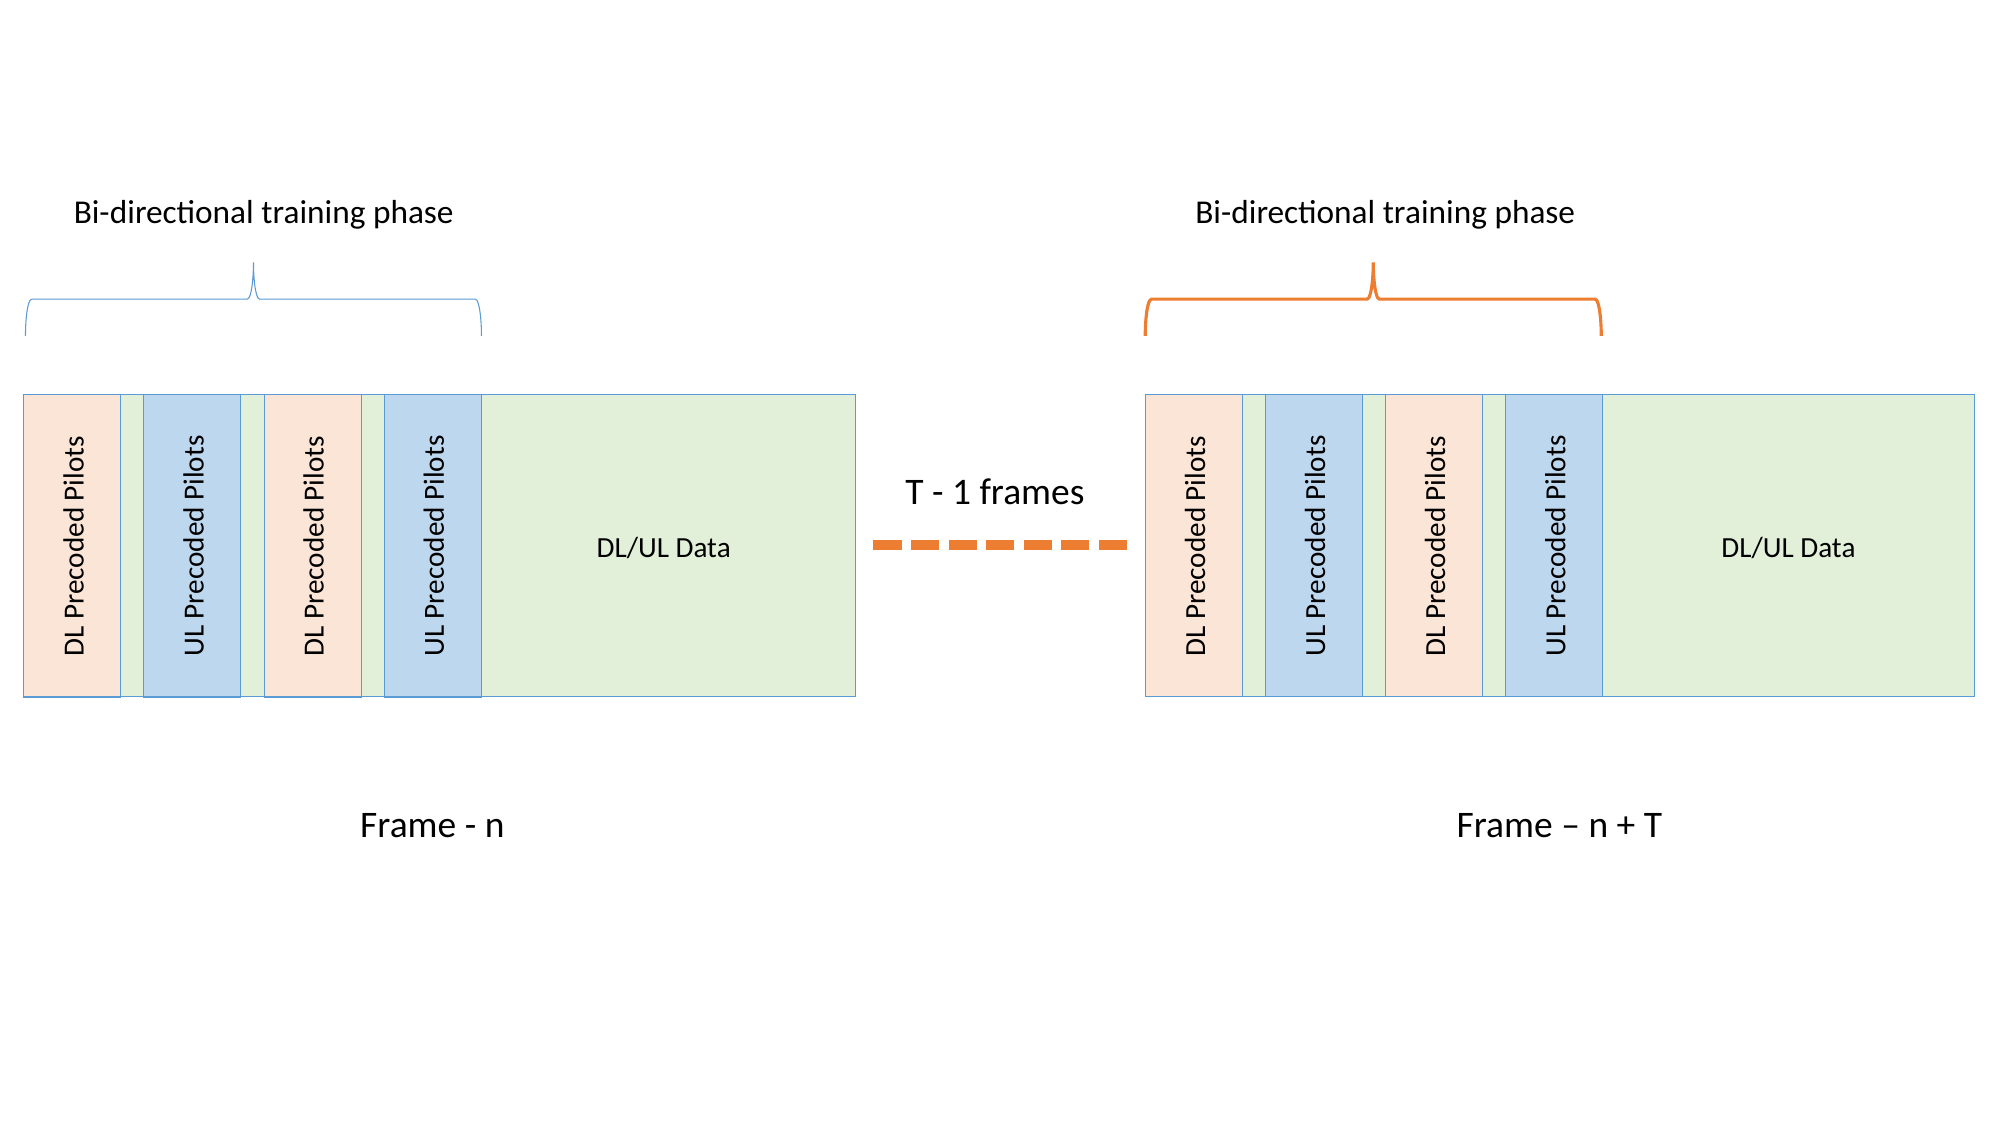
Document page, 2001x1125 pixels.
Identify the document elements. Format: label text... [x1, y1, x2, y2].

text_box DL/UL Data [1706, 520, 1871, 571]
text_box Frame – n + T [1441, 792, 1678, 853]
text_box [1143, 262, 1603, 336]
text_box Bi-directional training phase [59, 182, 470, 238]
text_box UL Precoded Pilots [407, 420, 457, 672]
text_box [482, 394, 856, 697]
text_box [1505, 394, 1603, 697]
text_box [1483, 394, 1505, 697]
text_box Bi-directional training phase [1180, 183, 1591, 238]
text_box [121, 394, 143, 697]
text_box [24, 262, 483, 336]
text_box [241, 394, 264, 697]
text_box [362, 394, 384, 697]
text_box [23, 394, 121, 698]
text_box UL Precoded Pilots [1528, 420, 1579, 672]
text_box DL/UL Data [581, 520, 746, 571]
text_box [1265, 394, 1363, 697]
text_box [143, 394, 241, 698]
text_box [264, 394, 362, 698]
text_box DL Precoded Pilots [1408, 420, 1459, 671]
text_box UL Precoded Pilots [1288, 420, 1339, 672]
text_box Frame - n [345, 792, 520, 853]
text_box DL Precoded Pilots [287, 420, 337, 672]
text_box [1385, 394, 1483, 697]
text_box [1145, 394, 1243, 697]
text_box DL Precoded Pilots [1168, 420, 1219, 671]
text_box T - 1 frames [890, 459, 1100, 520]
text_box DL Precoded Pilots [46, 420, 97, 672]
text_box UL Precoded Pilots [167, 420, 217, 672]
text_box [1363, 394, 1385, 697]
text_box [1603, 394, 1975, 697]
text_box [384, 394, 482, 698]
text_box [1243, 394, 1265, 697]
